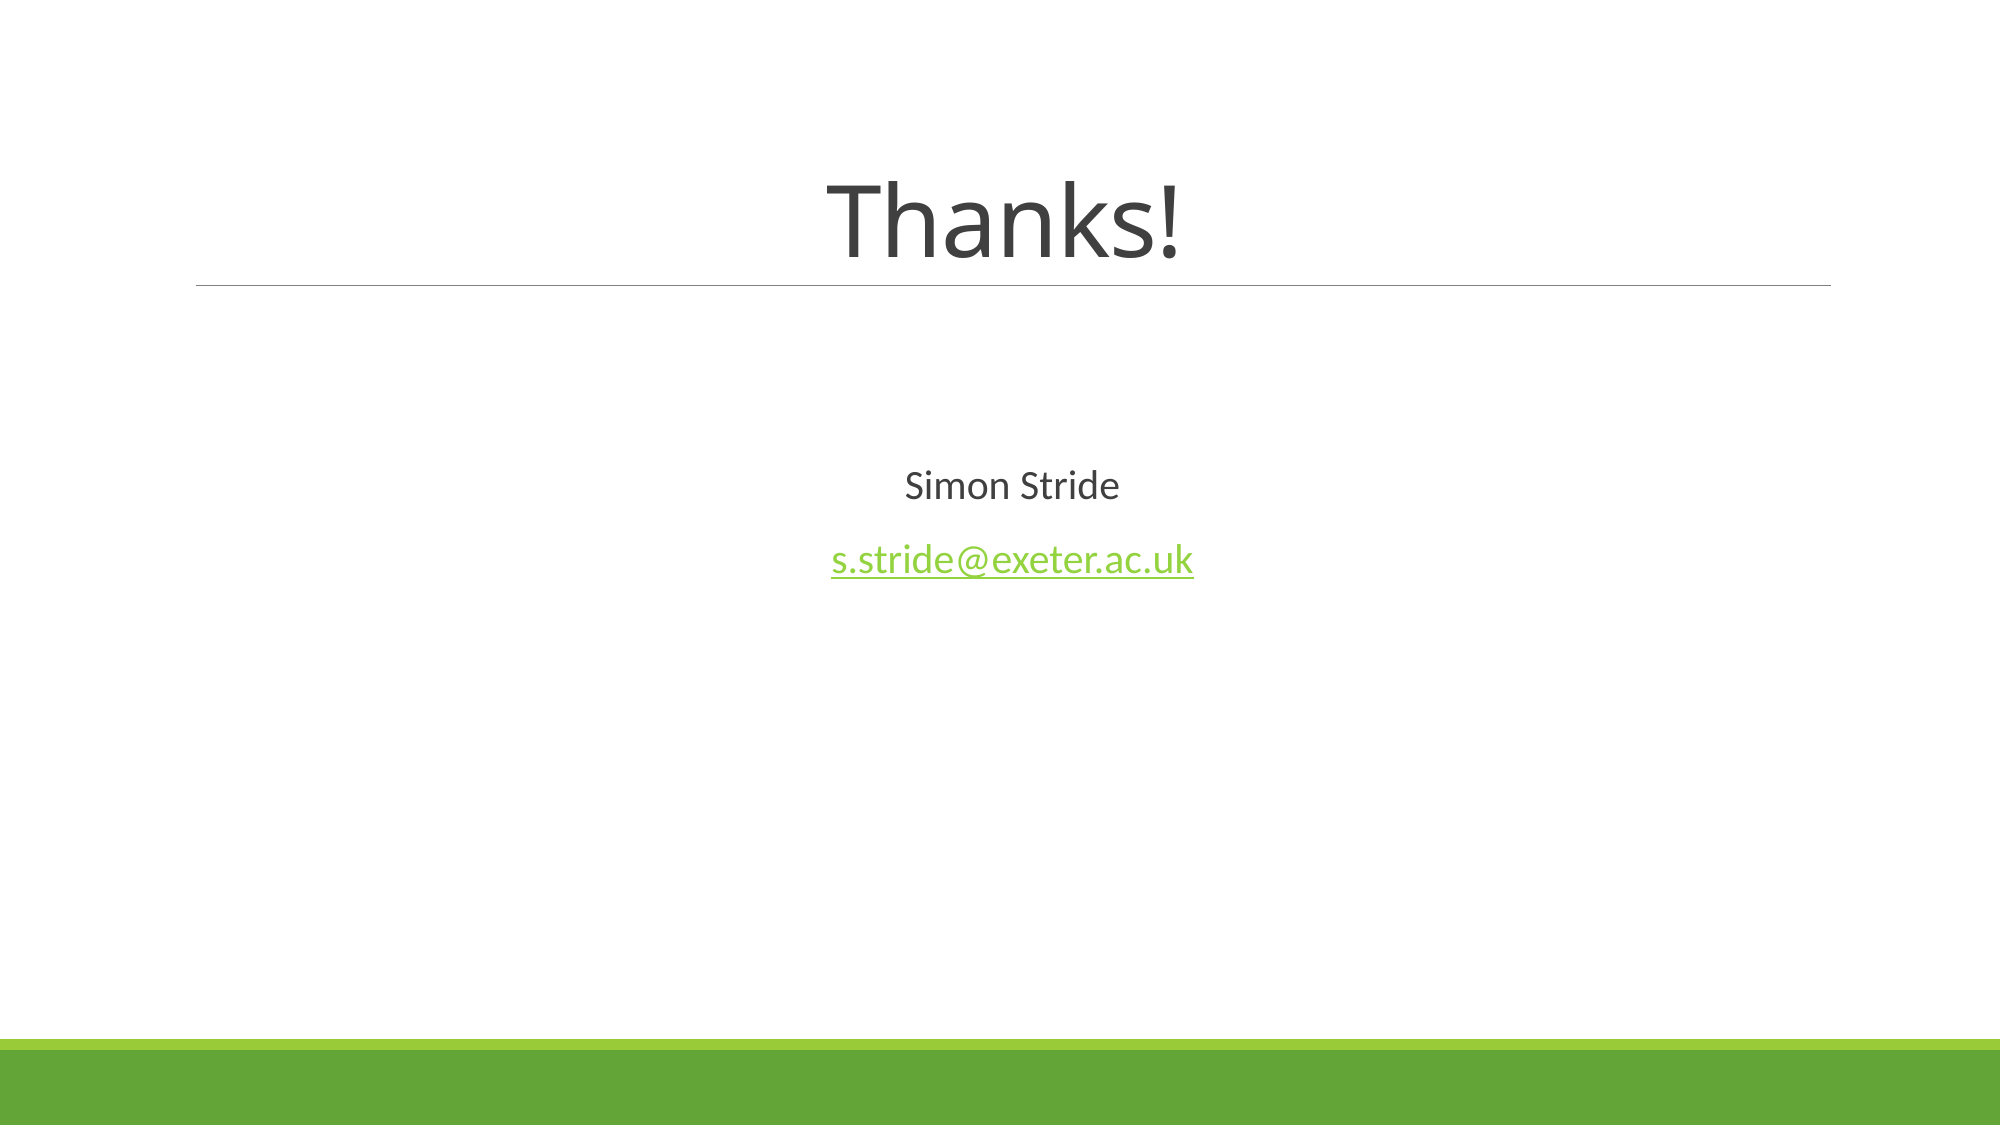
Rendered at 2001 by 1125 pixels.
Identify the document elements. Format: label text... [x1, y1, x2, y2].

title Thanks! [180, 47, 1830, 285]
list Simon Stride s.stride@exeter.ac.uk [180, 302, 1830, 963]
